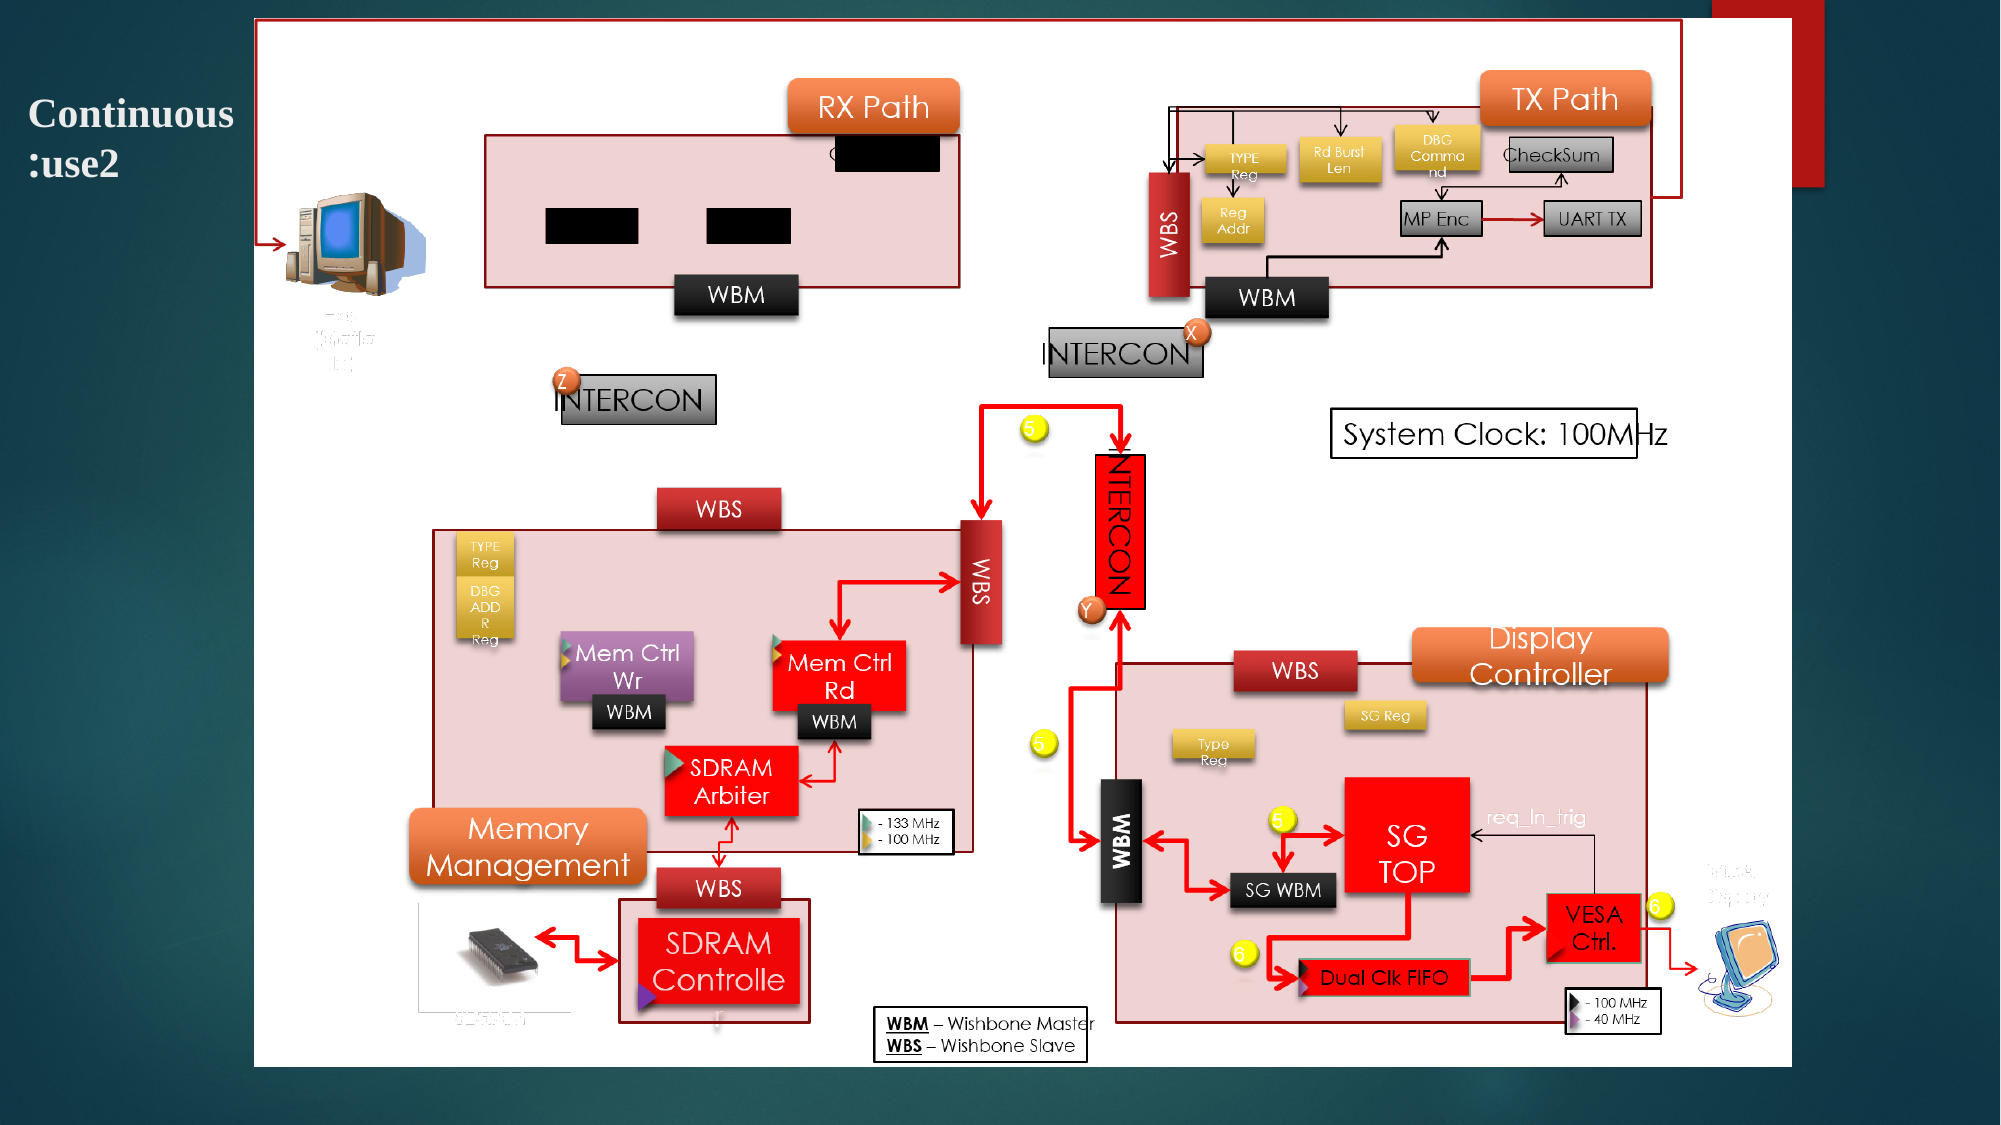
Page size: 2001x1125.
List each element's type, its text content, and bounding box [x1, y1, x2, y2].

picture [0, 0, 1793, 1125]
title Continuous use2: [12, 78, 249, 210]
